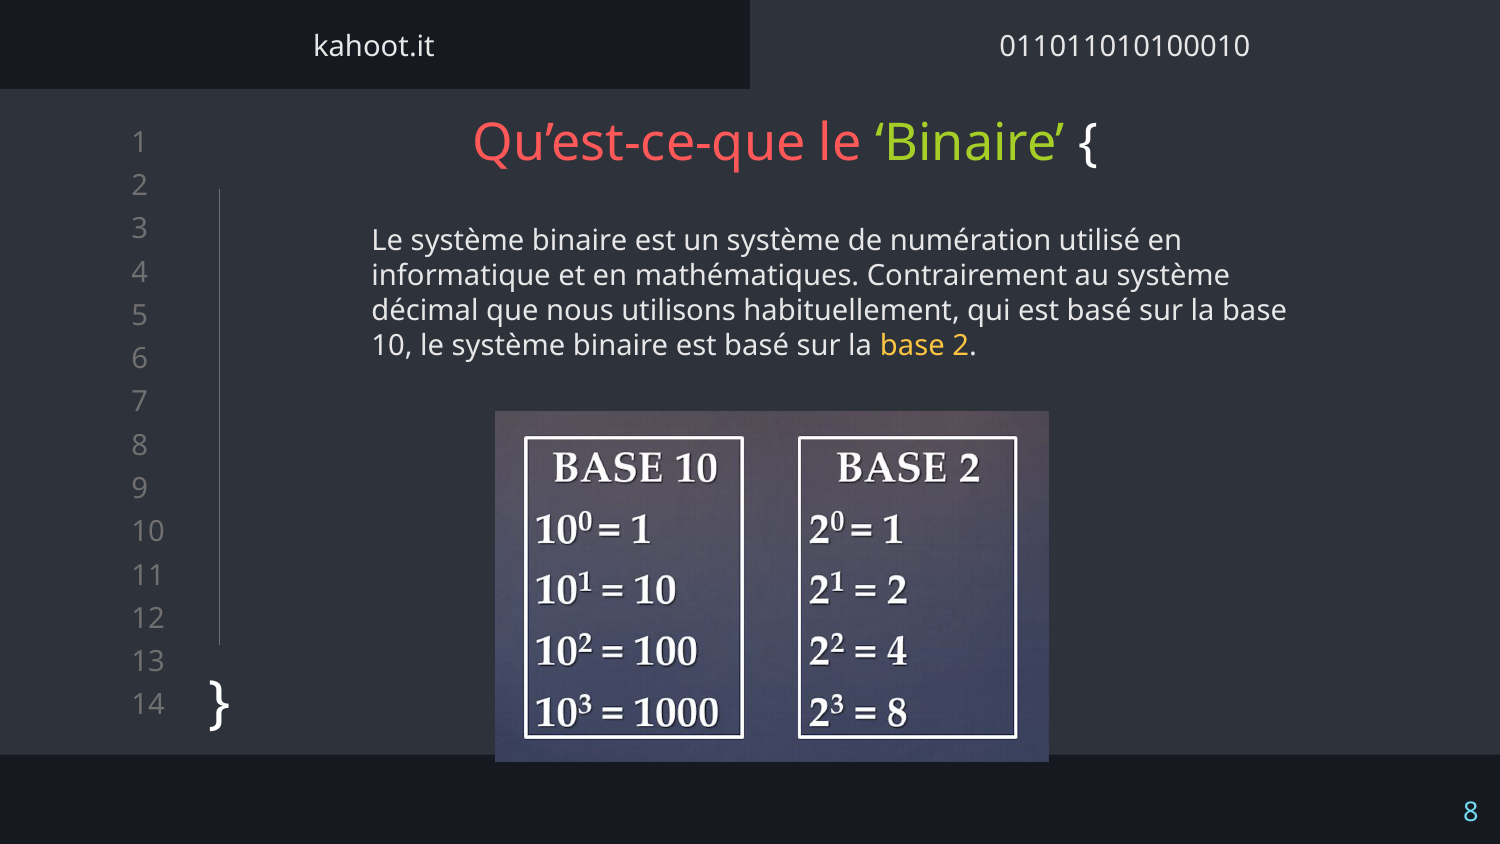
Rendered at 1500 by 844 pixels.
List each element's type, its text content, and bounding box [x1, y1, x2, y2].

slide_number ‹#› [1403, 779, 1494, 844]
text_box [177, 188, 262, 750]
text_box Le système binaire est un système de numération utilisé en informatique et en mathématiques. Contrairement au système décimal que nous utilisons habituellement, qui est basé sur la base 10, le système binaire est basé sur la base 2. [356, 206, 1327, 426]
picture [494, 410, 1049, 762]
subtitle kahoot.it [0, 15, 749, 74]
subtitle 011011010100010 [750, 15, 1500, 74]
title Qu’est-ce-que le ‘Binaire’ { [187, 95, 1384, 185]
